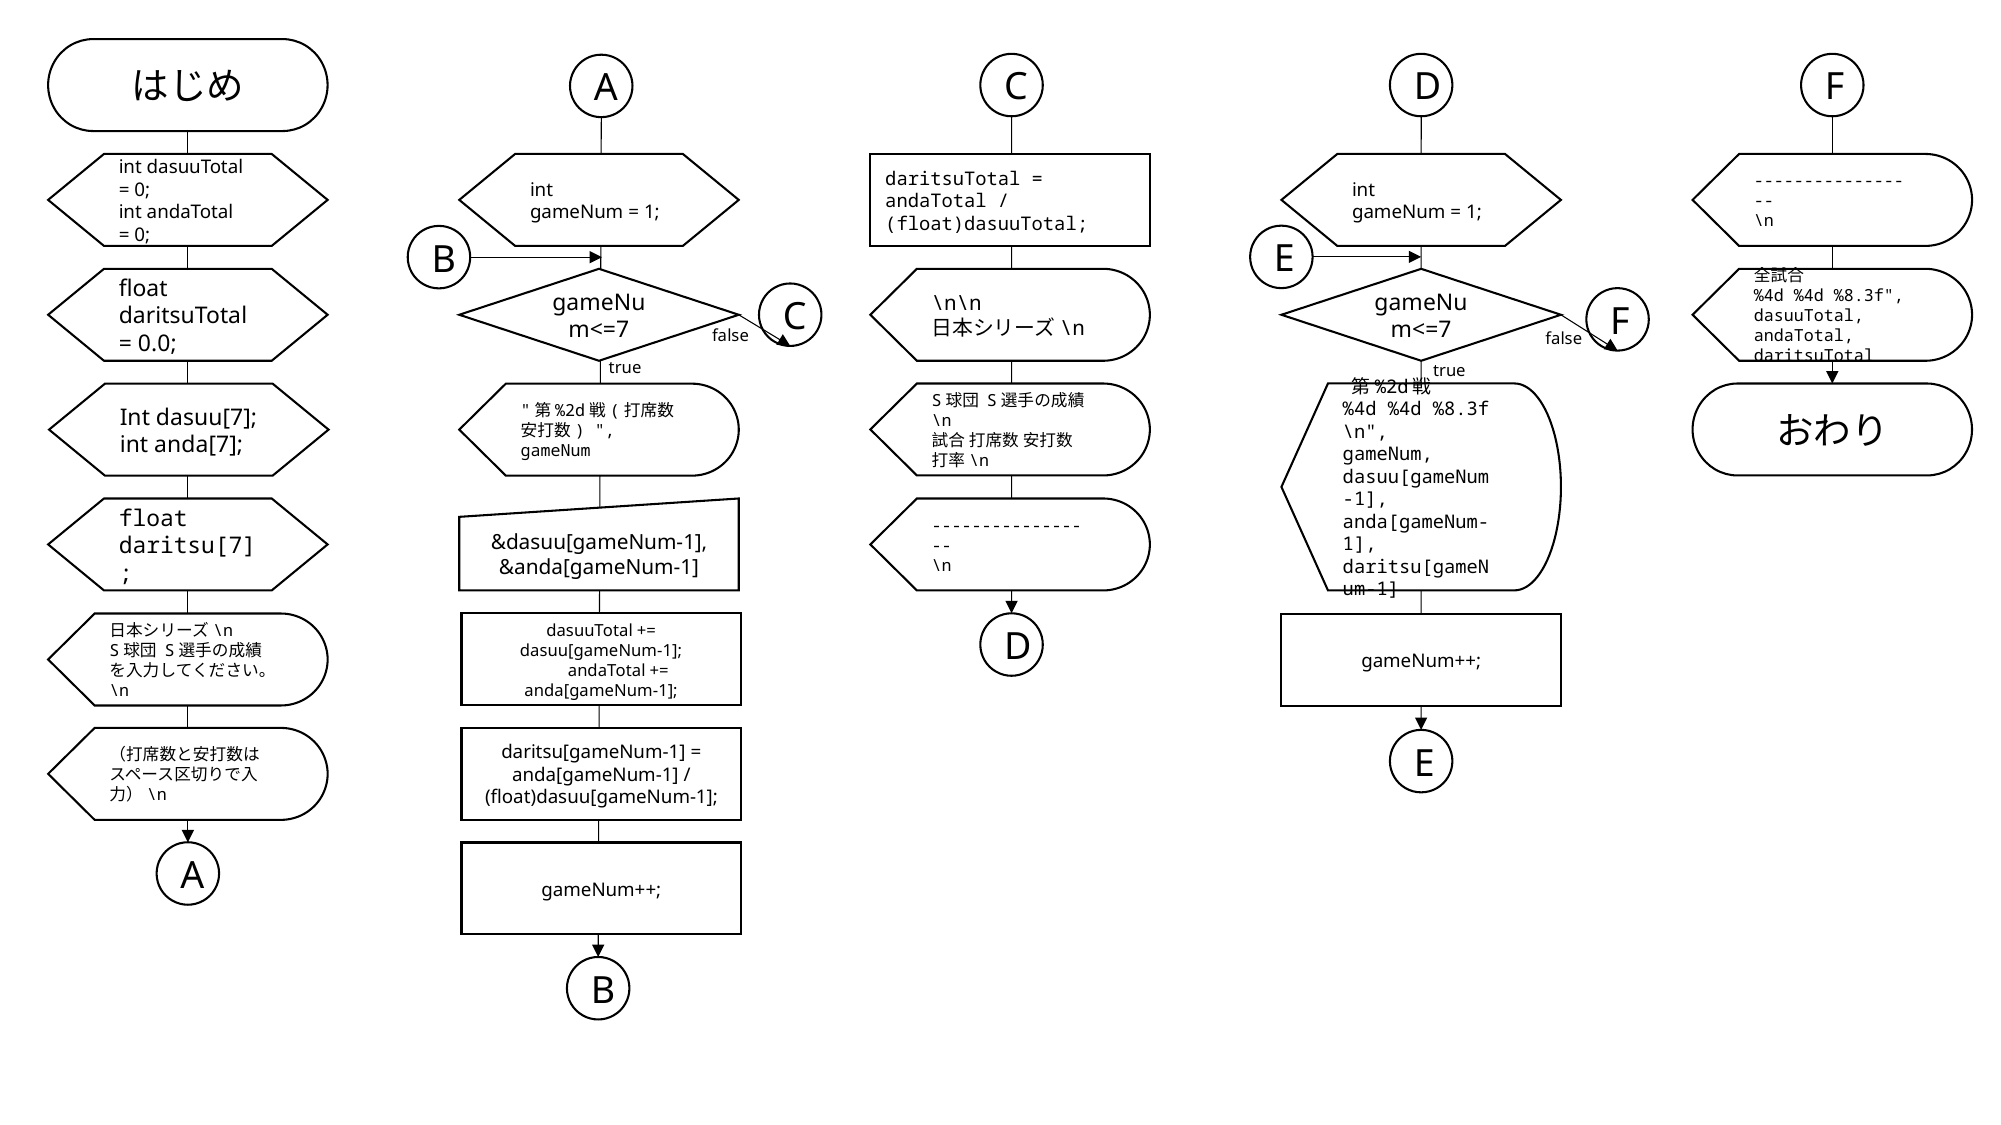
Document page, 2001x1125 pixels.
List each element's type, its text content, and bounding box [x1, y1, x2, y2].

text_box true [1422, 352, 1530, 388]
text_box true [602, 349, 706, 385]
text_box （打席数と安打数はスペース区切りで入力）\n [188, 726, 329, 821]
text_box false [697, 317, 809, 352]
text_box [598, 117, 602, 257]
text_box dasuuTotal += dasuu[gameNum-1]; andaTotal += anda[gameNum-1]; [602, 612, 742, 706]
text_box daritsuTotal = andaTotal / (float)dasuuTotal; [869, 153, 1011, 247]
text_box Int dasuu[7]; int anda[7]; [47, 382, 187, 477]
text_box ----------------- \n [1012, 497, 1151, 592]
text_box gameNum<=7 [1278, 267, 1421, 361]
text_box \n\n 日本シリーズ\n [1012, 267, 1151, 362]
text_box はじめ [47, 38, 329, 133]
text_box "第%2d戦(打席数安打数) ", gameNum [602, 384, 740, 477]
text_box int gameNum = 1; [457, 152, 598, 247]
text_box C [757, 282, 823, 341]
text_box gameNum++; [602, 841, 742, 935]
text_box E [1249, 224, 1314, 290]
text_box dasuuTotal += dasuu[gameNum-1]; andaTotal += anda[gameNum-1]; [460, 612, 598, 706]
text_box daritsuTotal = andaTotal / (float)dasuuTotal; [1012, 153, 1151, 247]
text_box "第%2d戦(打席数安打数) ", gameNum [457, 382, 598, 477]
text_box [1560, 314, 1587, 320]
text_box （打席数と安打数はスペース区切りで入力）\n [46, 726, 187, 821]
text_box int gameNum = 1; [1422, 152, 1563, 247]
text_box true [594, 349, 598, 385]
text_box gameNum++; [1422, 613, 1562, 707]
text_box ----------------- \n [868, 497, 1011, 592]
text_box float daritsuTotal = 0.0; [46, 267, 187, 362]
text_box ----------------- \n [1833, 152, 1974, 247]
text_box daritsu[gameNum-1] = anda[gameNum-1] / (float)dasuu[gameNum-1]; [460, 727, 598, 821]
text_box B [406, 224, 472, 290]
text_box float daritsu[7]; [188, 497, 330, 592]
text_box A [155, 841, 221, 906]
text_box gameNum++; [1280, 613, 1421, 707]
text_box おわり [1691, 382, 1974, 477]
text_box daritsu[gameNum-1] = anda[gameNum-1] / (float)dasuu[gameNum-1]; [602, 727, 742, 821]
text_box \n\n 日本シリーズ\n [868, 267, 1011, 362]
text_box &dasuu[gameNum-1], &anda[gameNum-1] [458, 506, 598, 592]
text_box 全試合 %4d %4d %8.3f", dasuuTotal, andaTotal, daritsuTotal [1691, 267, 1832, 362]
text_box D [1388, 52, 1454, 118]
text_box 全試合 %4d %4d %8.3f", dasuuTotal, andaTotal, daritsuTotal [1833, 267, 1974, 362]
text_box Int dasuu[7]; int anda[7]; [188, 382, 331, 477]
text_box E [1388, 728, 1454, 794]
text_box int dasuuTotal = 0; int andaTotal = 0; [46, 152, 187, 247]
text_box F [1800, 52, 1865, 118]
text_box &dasuu[gameNum-1], &anda[gameNum-1] [602, 497, 740, 592]
text_box C [979, 52, 1044, 118]
text_box A [568, 53, 634, 119]
text_box S球団 S選手の成績\n 試合 打席数 安打数 打率\n [868, 382, 1011, 477]
text_box int dasuuTotal = 0; int andaTotal = 0; [188, 152, 330, 247]
text_box float daritsuTotal = 0.0; [188, 267, 330, 362]
text_box false [1530, 320, 1642, 355]
text_box F [1585, 287, 1650, 341]
text_box S球団 S選手の成績\n 試合 打席数 安打数 打率\n [1012, 382, 1151, 477]
text_box int gameNum = 1; [602, 152, 741, 247]
text_box 第%2d戦 %4d %4d %8.3f \n", gameNum, dasuu[gameNum-1], anda[gameNum-1], daritsu[gameNum-1] [1280, 382, 1421, 592]
text_box int gameNum = 1; [1279, 152, 1421, 247]
text_box 日本シリーズ\n S球団 S選手の成績を入力してください。\n [46, 612, 187, 707]
text_box float daritsu[7]; [46, 497, 187, 592]
text_box 日本シリーズ\n S球団 S選手の成績を入力してください。\n [188, 612, 329, 707]
text_box gameNum++; [460, 841, 598, 935]
text_box ----------------- \n [1691, 152, 1832, 247]
text_box B [565, 955, 631, 1021]
text_box 第%2d戦 %4d %4d %8.3f \n", gameNum, dasuu[gameNum-1], anda[gameNum-1], daritsu[gameNum-1] [1422, 388, 1562, 592]
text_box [598, 258, 602, 957]
text_box gameNum<=7 [602, 268, 740, 349]
text_box gameNum<=7 [455, 268, 598, 361]
text_box D [979, 612, 1044, 677]
text_box gameNum<=7 [1422, 268, 1562, 352]
